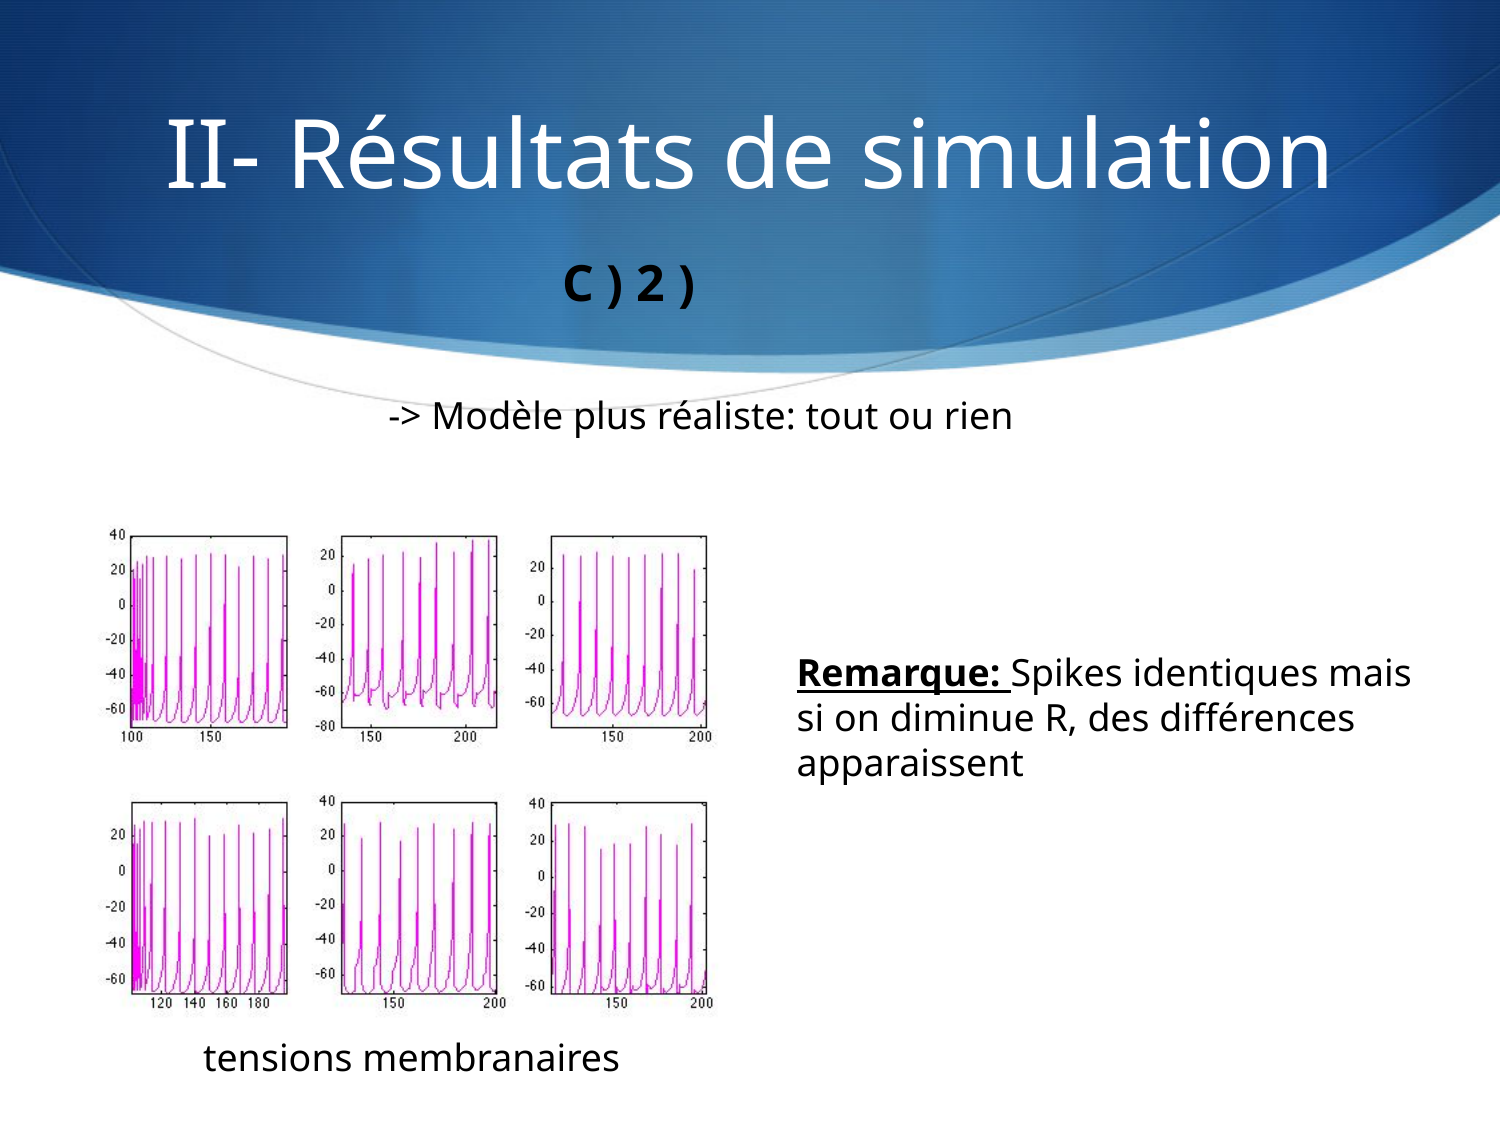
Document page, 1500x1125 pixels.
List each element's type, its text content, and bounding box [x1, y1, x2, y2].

picture [0, 0, 1500, 1125]
text_box tensions membranaires [188, 1062, 646, 1087]
text_box C ) 2 ) [547, 244, 711, 319]
text_box Remarque: Spikes identiques mais si on diminue R, des différences apparaissent [784, 641, 1441, 792]
text_box -> Modèle plus réaliste: tout ou rien [373, 384, 1150, 445]
title II- Résultats de simulation [75, 56, 1425, 245]
